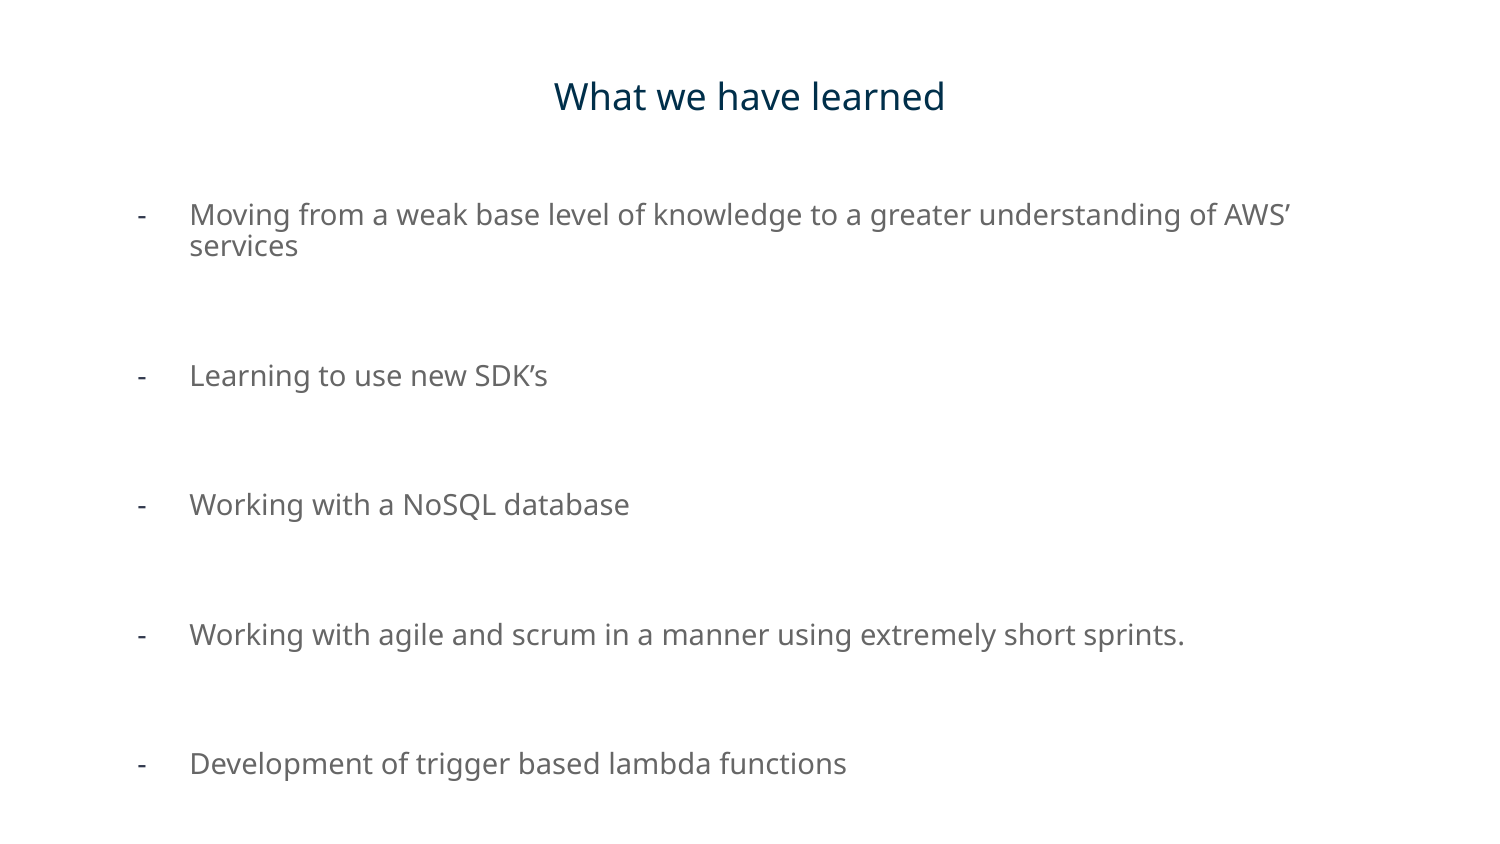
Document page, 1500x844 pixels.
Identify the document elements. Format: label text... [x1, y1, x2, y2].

list Moving from a weak base level of knowledge to a greater understanding of AWS’ services Learning to use new SDK’s Working with a NoSQL database Working with agile and scrum in a manner using extremely short sprints. Development of trigger based lambda functions [103, 194, 1397, 730]
title What we have learned [103, 16, 1397, 180]
